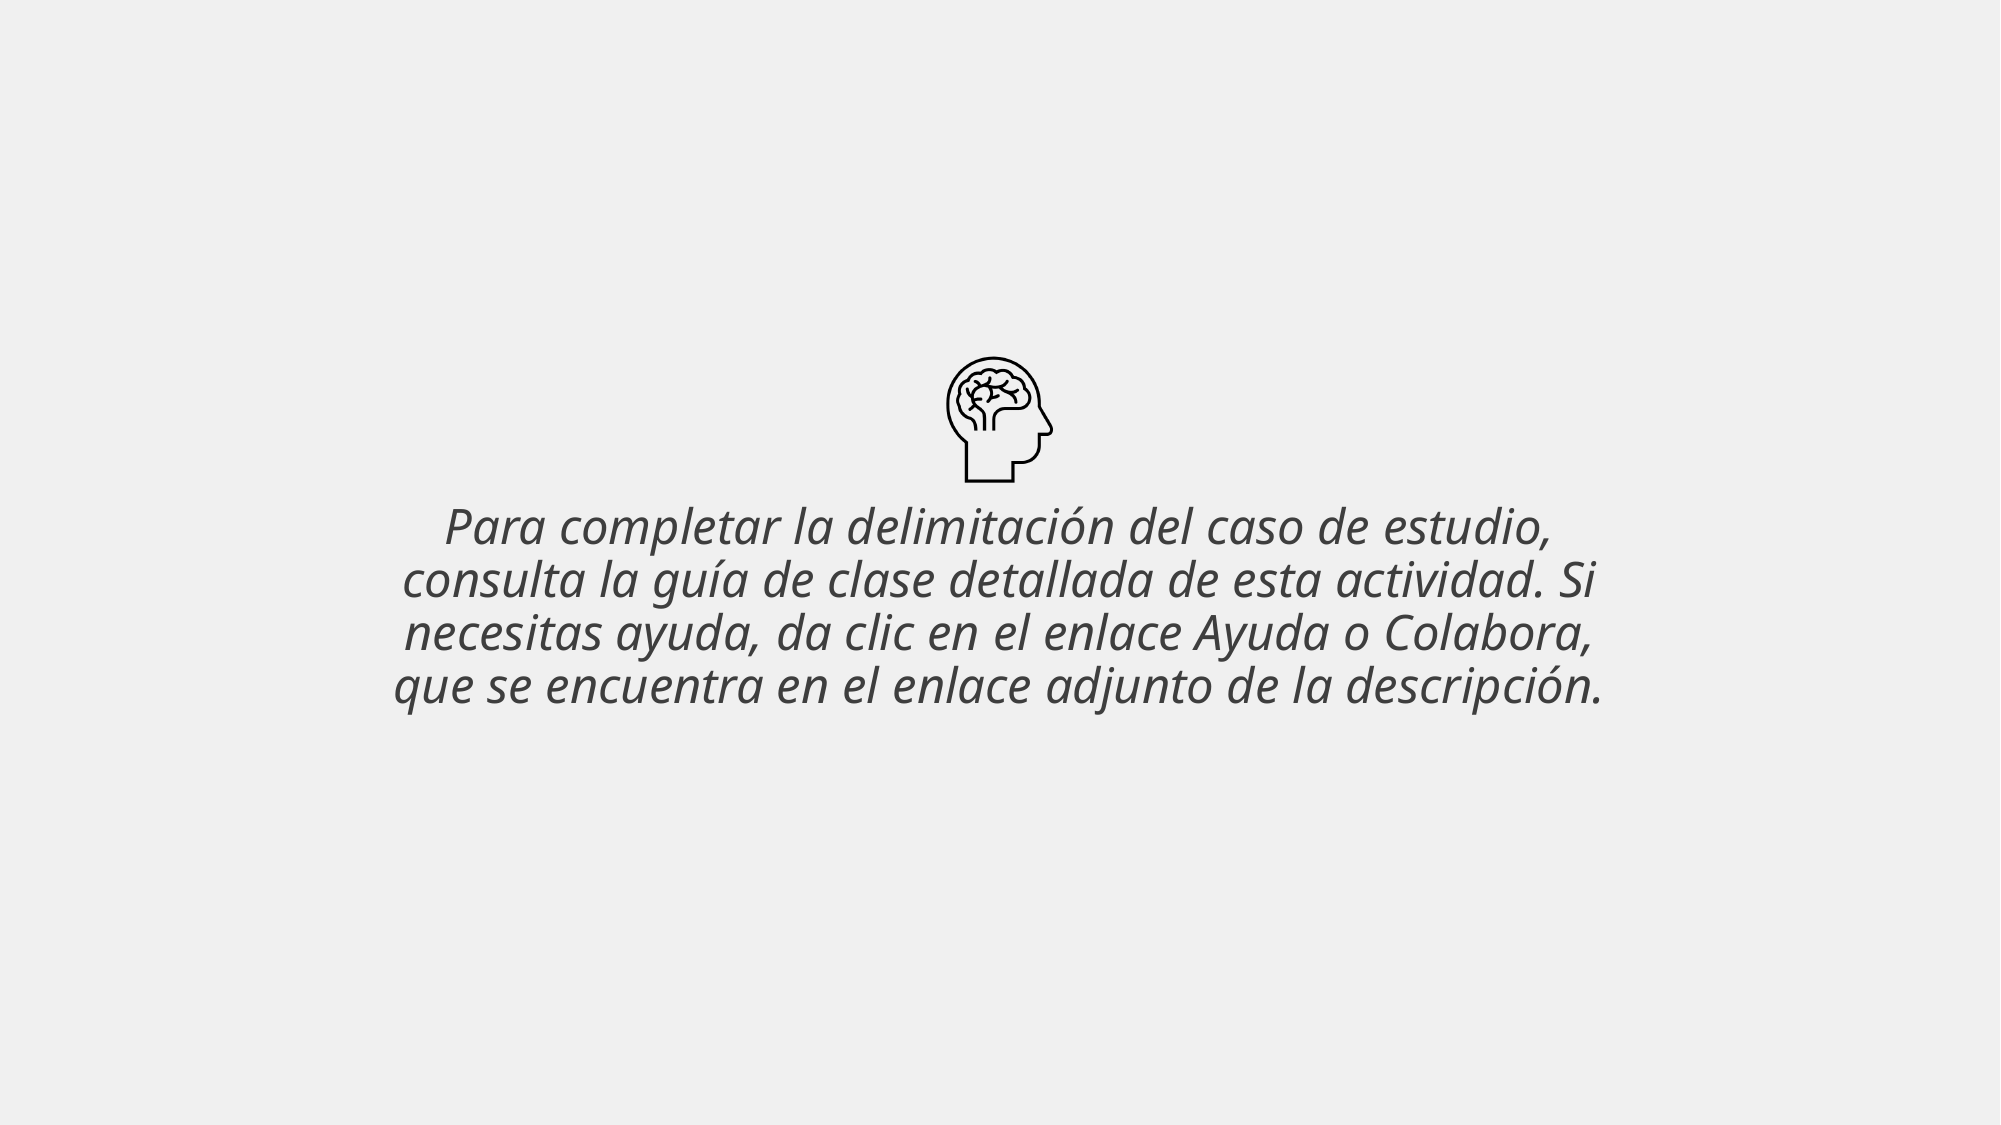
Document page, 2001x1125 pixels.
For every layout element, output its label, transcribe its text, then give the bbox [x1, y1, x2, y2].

picture [924, 344, 1075, 495]
title Para completar la delimitación del caso de estudio, consulta la guía de clase detallada de esta actividad. Si necesitas ayuda, da clic en el enlace Ayuda o Colabora, que se encuentra en el enlace adjunto de la descripción. [365, 495, 1635, 725]
